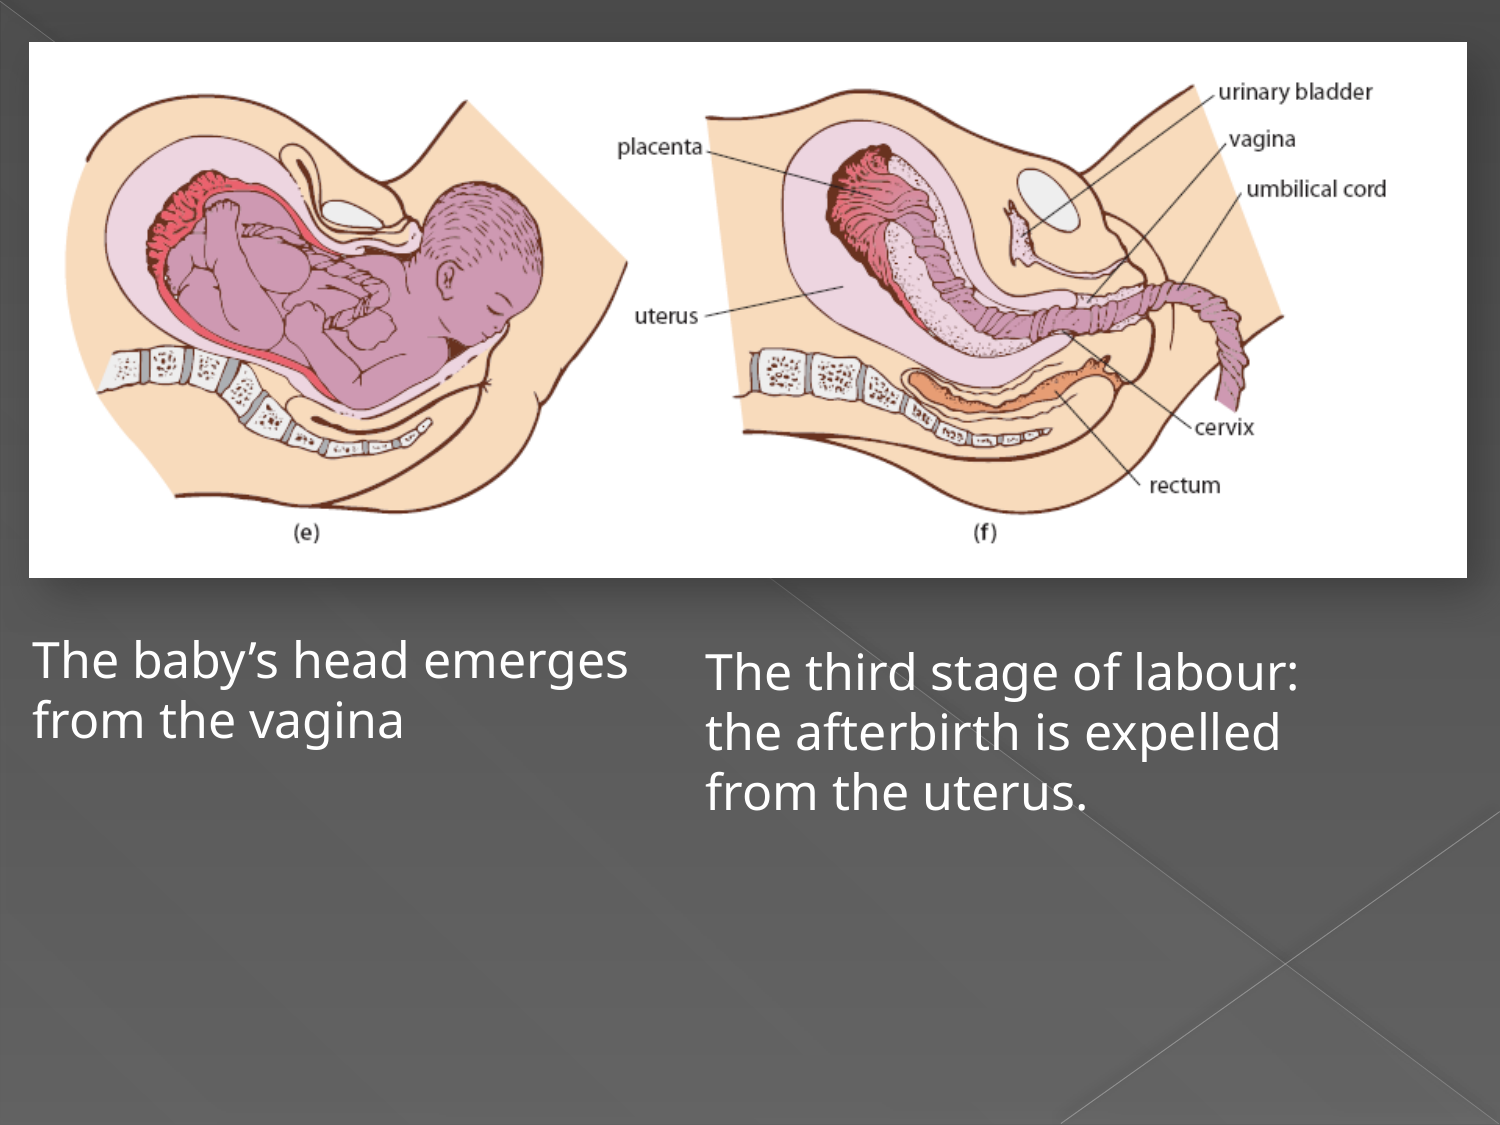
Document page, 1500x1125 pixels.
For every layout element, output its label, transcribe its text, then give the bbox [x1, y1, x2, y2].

text_box The baby’s head emerges from the vagina [17, 621, 662, 757]
text_box The third stage of labour: the afterbirth is expelled from the uterus. [690, 633, 1376, 829]
picture [29, 42, 1468, 578]
